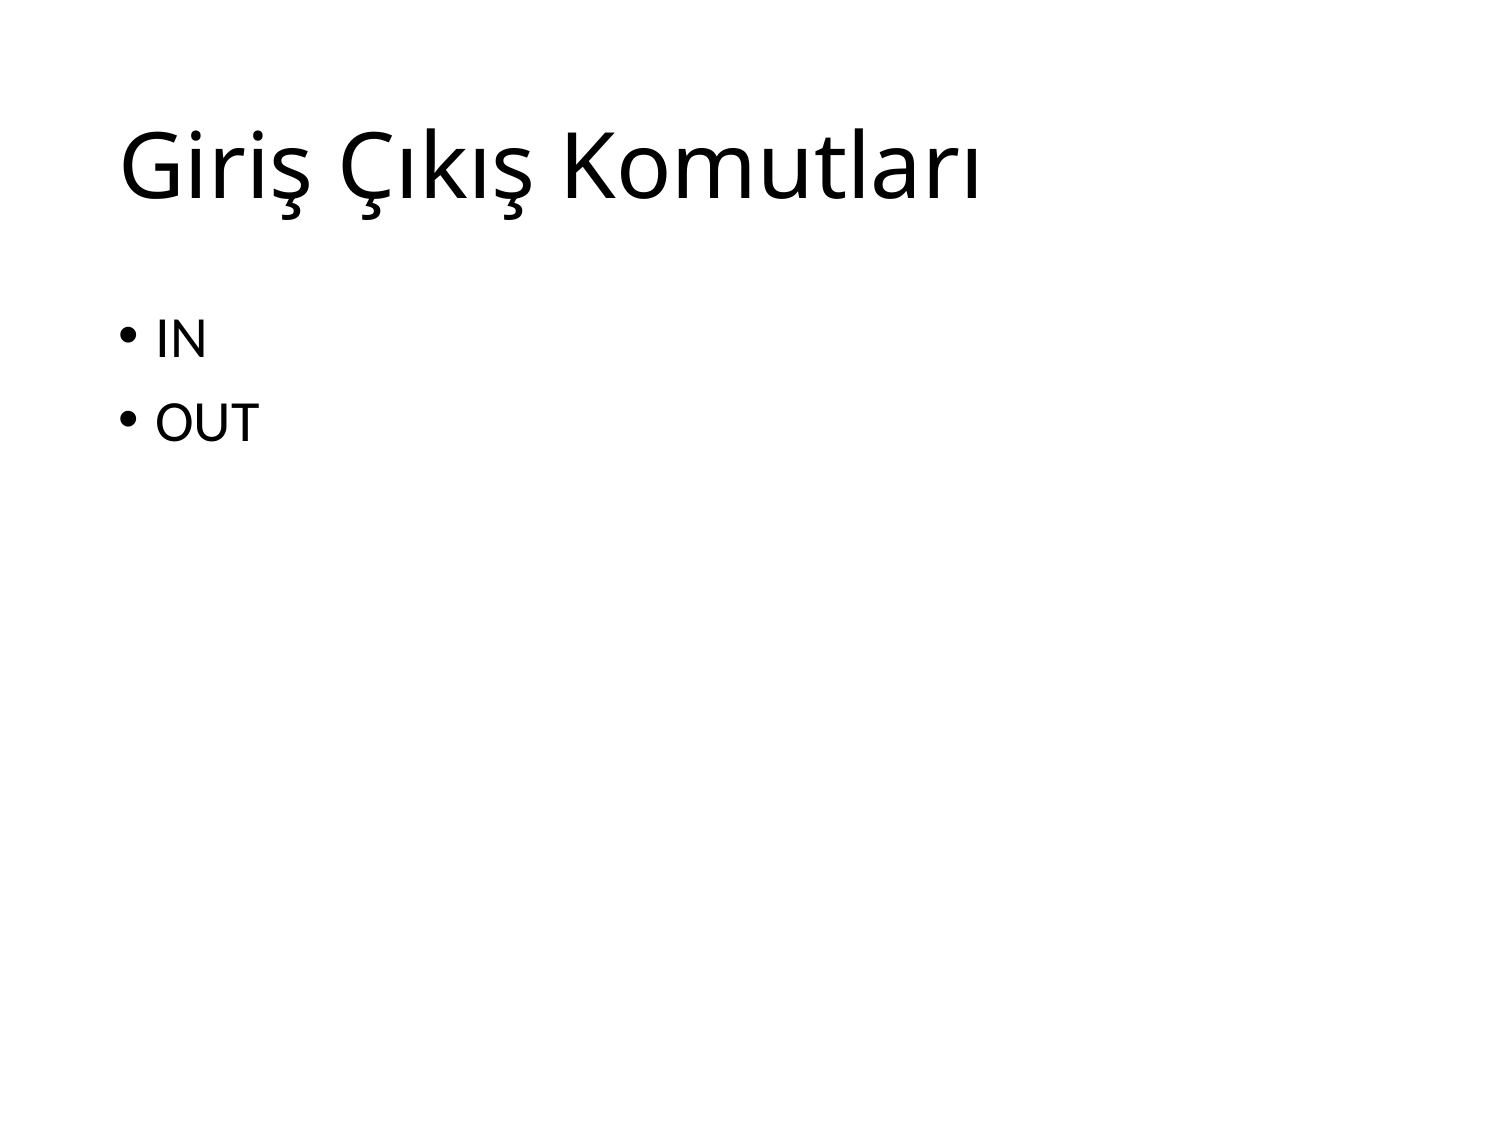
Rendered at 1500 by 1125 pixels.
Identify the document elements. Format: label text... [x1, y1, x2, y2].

list IN OUT [103, 299, 1397, 1014]
title Giriş Çıkış Komutları [103, 59, 1397, 278]
